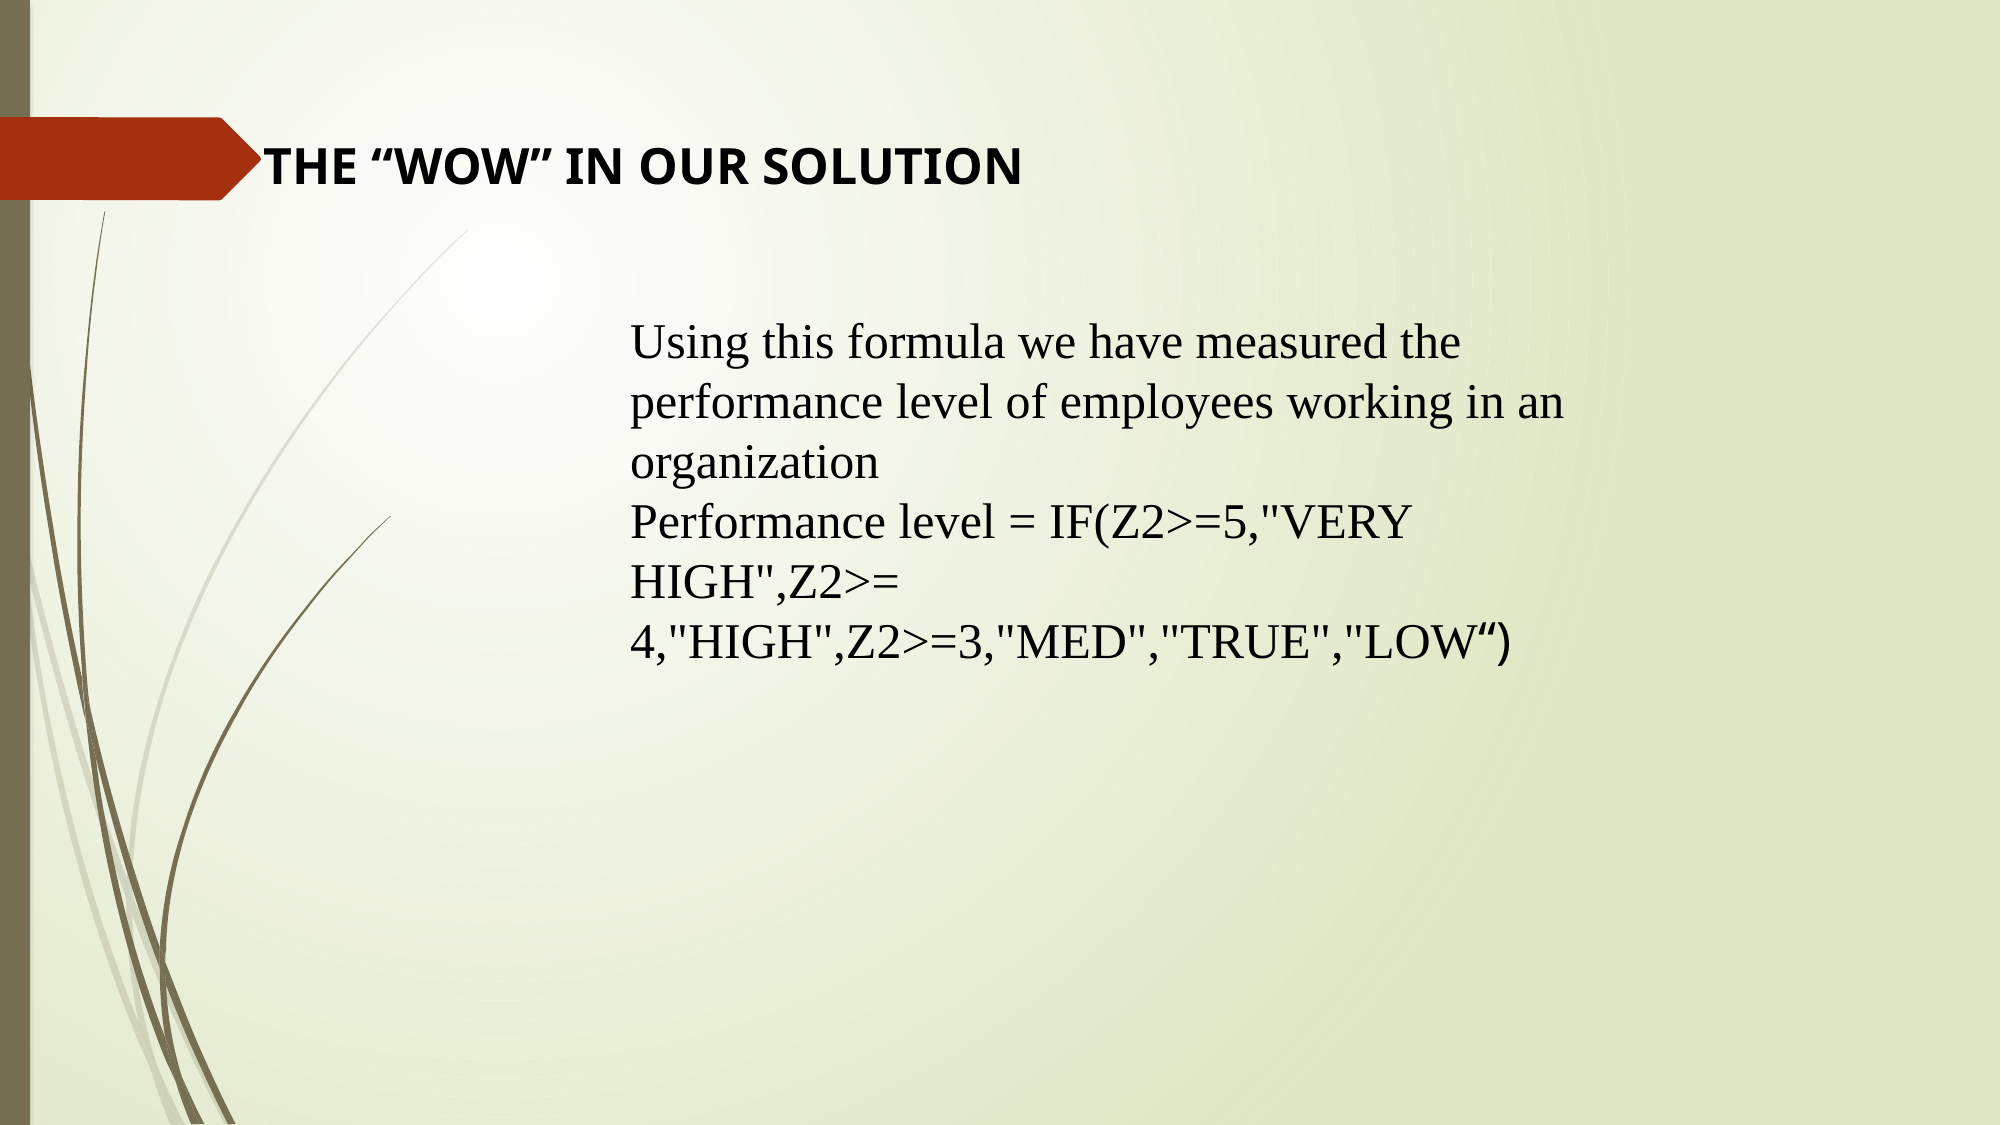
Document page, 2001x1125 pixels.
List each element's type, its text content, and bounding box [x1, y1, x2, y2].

text_box THE “WOW” IN OUR SOLUTION [248, 127, 1039, 203]
text_box Using this formula we have measured the performance level of employees working in an organization Performance level = IF(Z2>=5,"VERY HIGH",Z2>= 4,"HIGH",Z2>=3,"MED","TRUE","LOW“) [615, 301, 1663, 677]
